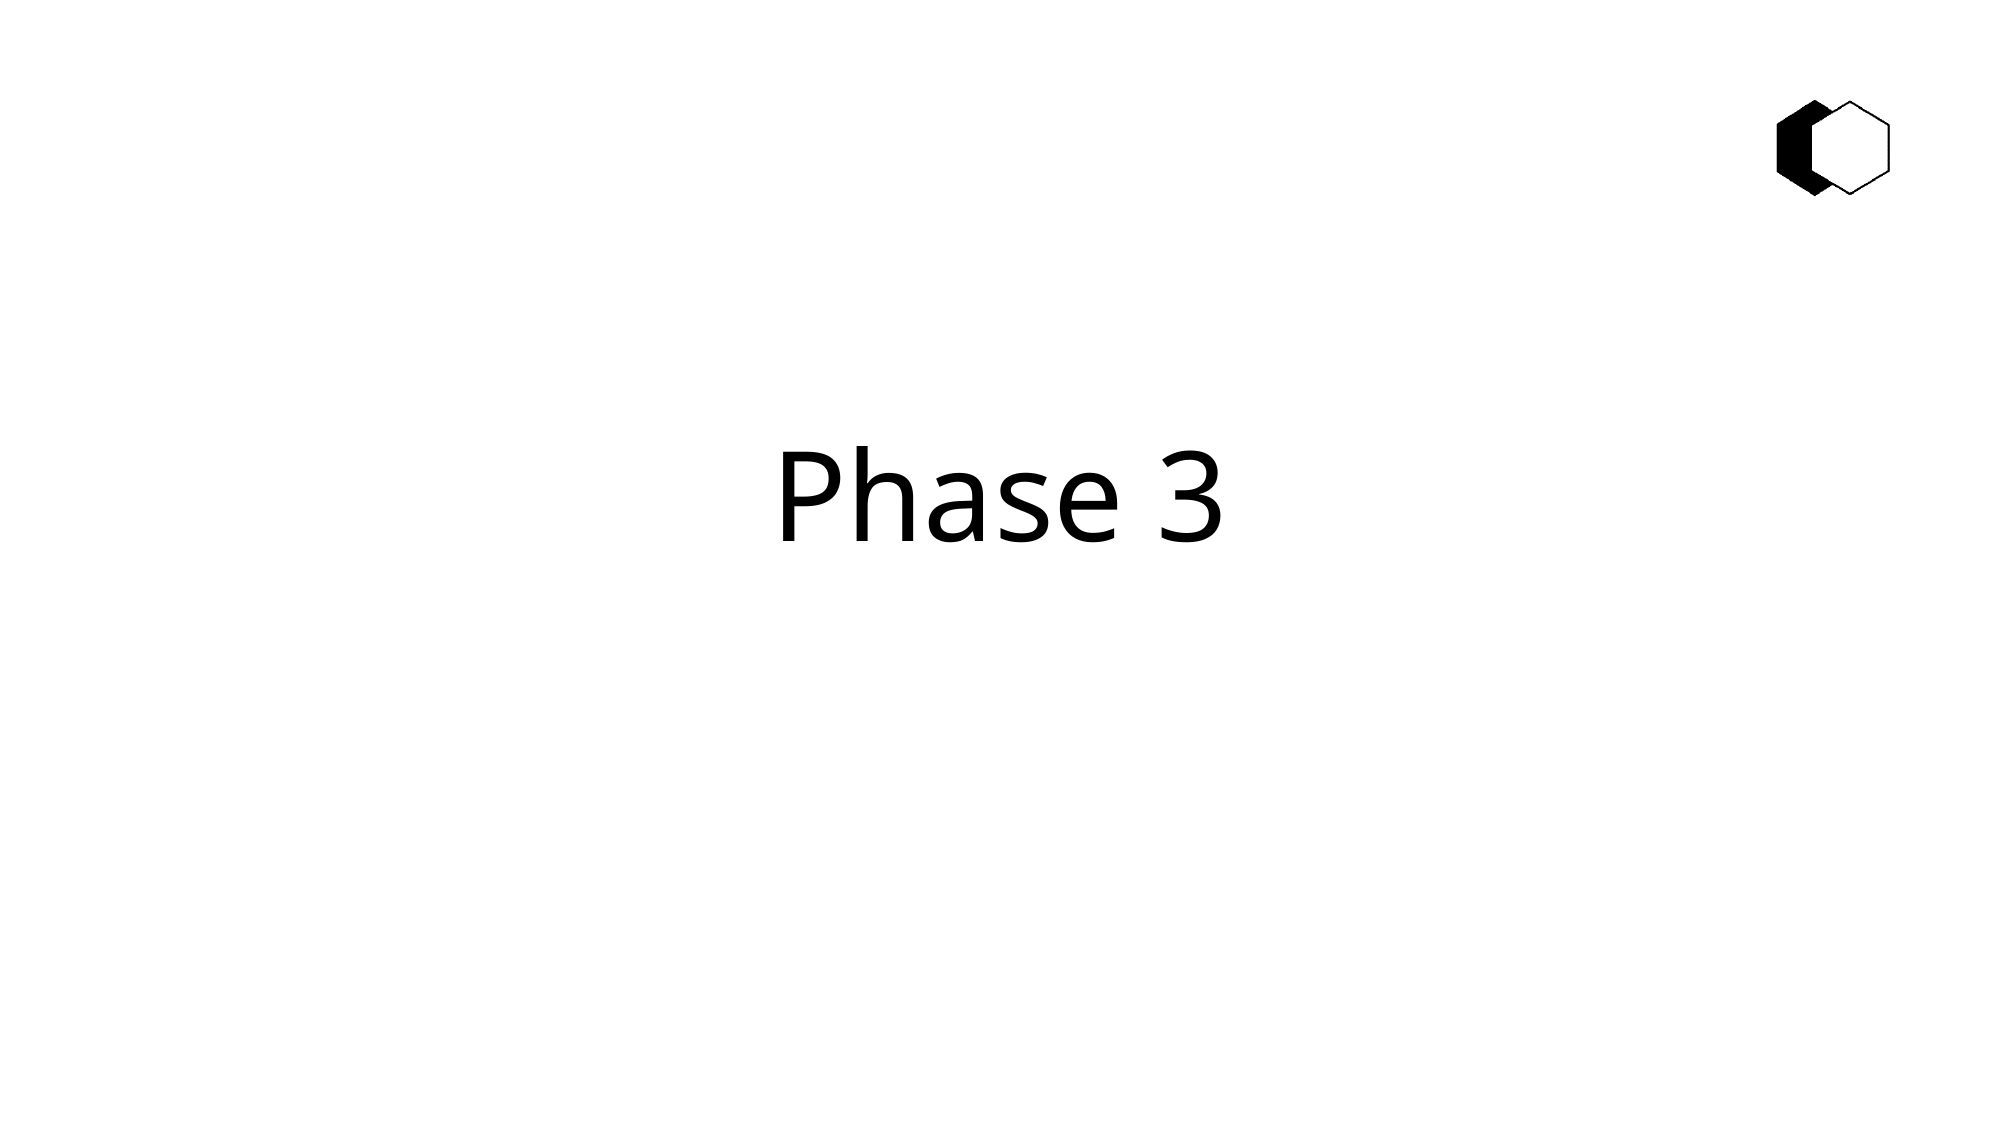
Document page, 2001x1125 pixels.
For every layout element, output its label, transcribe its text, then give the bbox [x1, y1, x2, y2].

title Phase 3 [249, 184, 1750, 576]
picture [1657, 59, 2000, 253]
